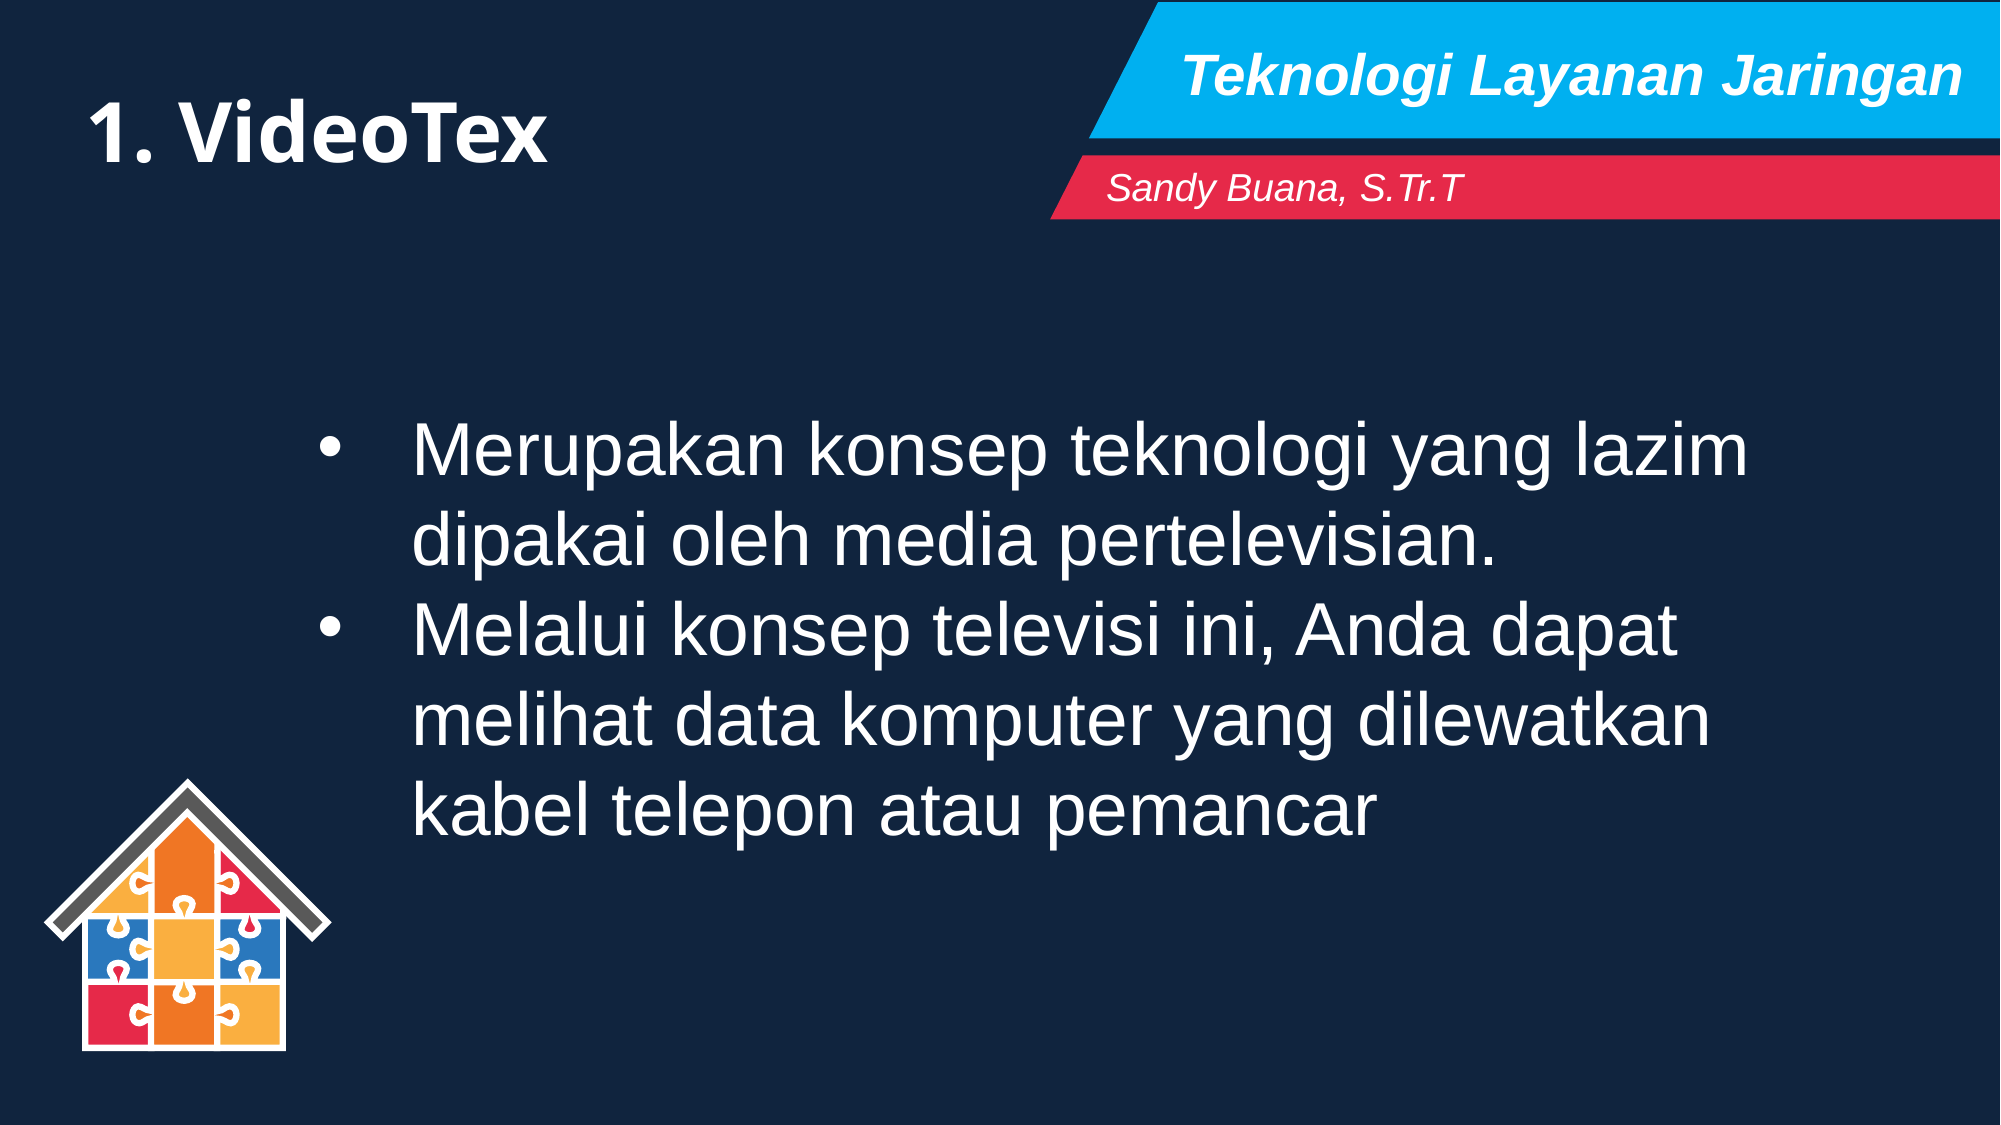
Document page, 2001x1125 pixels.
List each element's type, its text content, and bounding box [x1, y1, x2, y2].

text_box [85, 808, 284, 1048]
text_box [160, 781, 215, 808]
text_box Sandy Buana, S.Tr.T [1091, 155, 1875, 217]
text_box [46, 883, 85, 939]
text_box Teknologi Layanan Jaringan [1165, 29, 1986, 115]
text_box [1087, 1, 2000, 140]
list 1. VideoTex [70, 82, 997, 202]
text_box [284, 877, 329, 939]
text_box Merupakan konsep teknologi yang lazim dipakai oleh media pertelevisian. Melalui konsep televisi ini, Anda dapat melihat data komputer yang dilewatkan kabel telepon atau pemancar [303, 392, 1797, 858]
text_box [1048, 154, 2000, 221]
